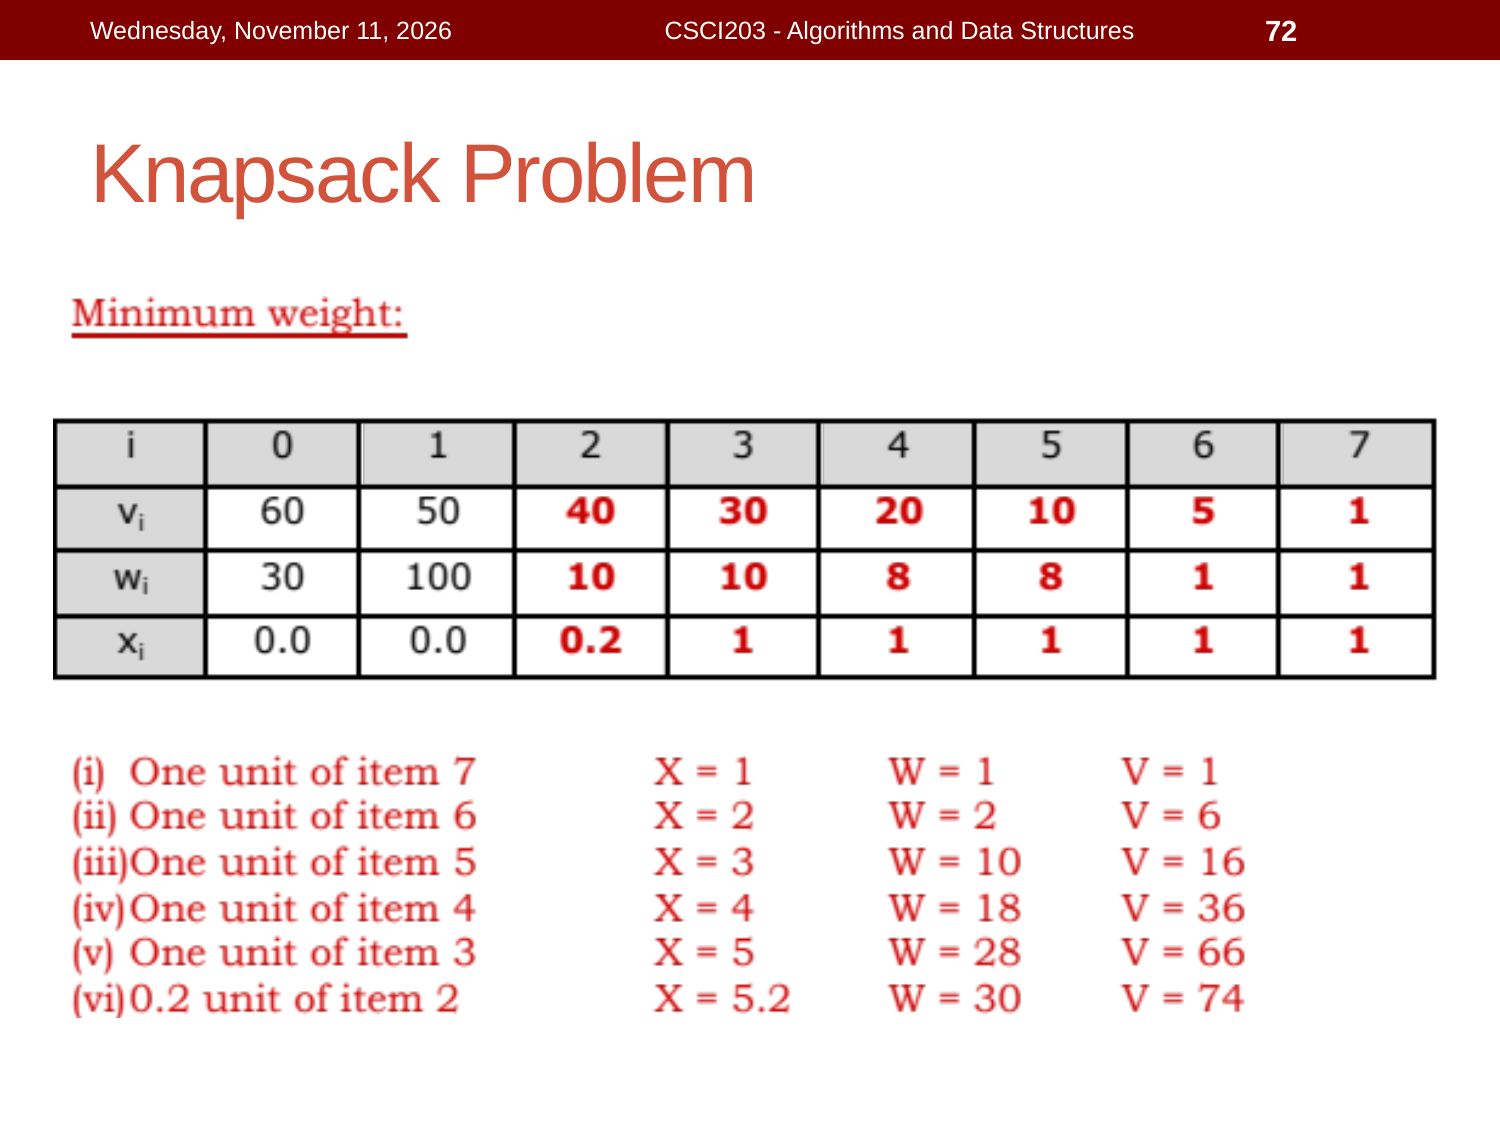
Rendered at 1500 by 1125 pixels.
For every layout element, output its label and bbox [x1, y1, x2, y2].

title [75, 87, 1425, 250]
footer [562, 3, 1238, 57]
text_box [52, 290, 1471, 1018]
slide_number [75, 3, 550, 57]
slide_number [1250, 3, 1425, 57]
